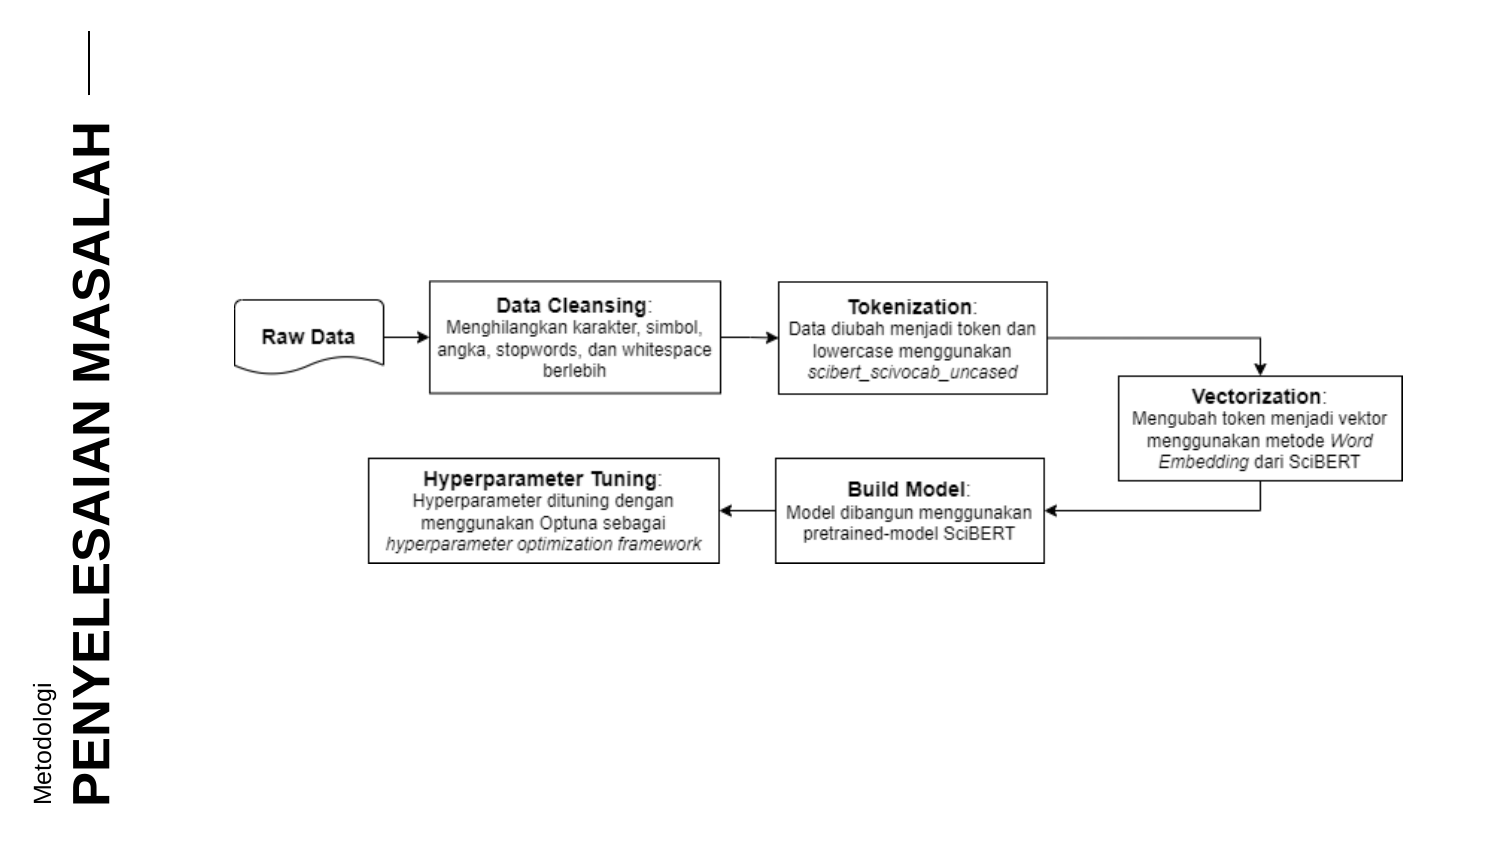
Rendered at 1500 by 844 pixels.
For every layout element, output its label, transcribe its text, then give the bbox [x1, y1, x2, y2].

title PENYELESAIAN MASALAH [41, 92, 136, 823]
picture [234, 280, 1403, 564]
title Metodologi [5, 628, 77, 821]
